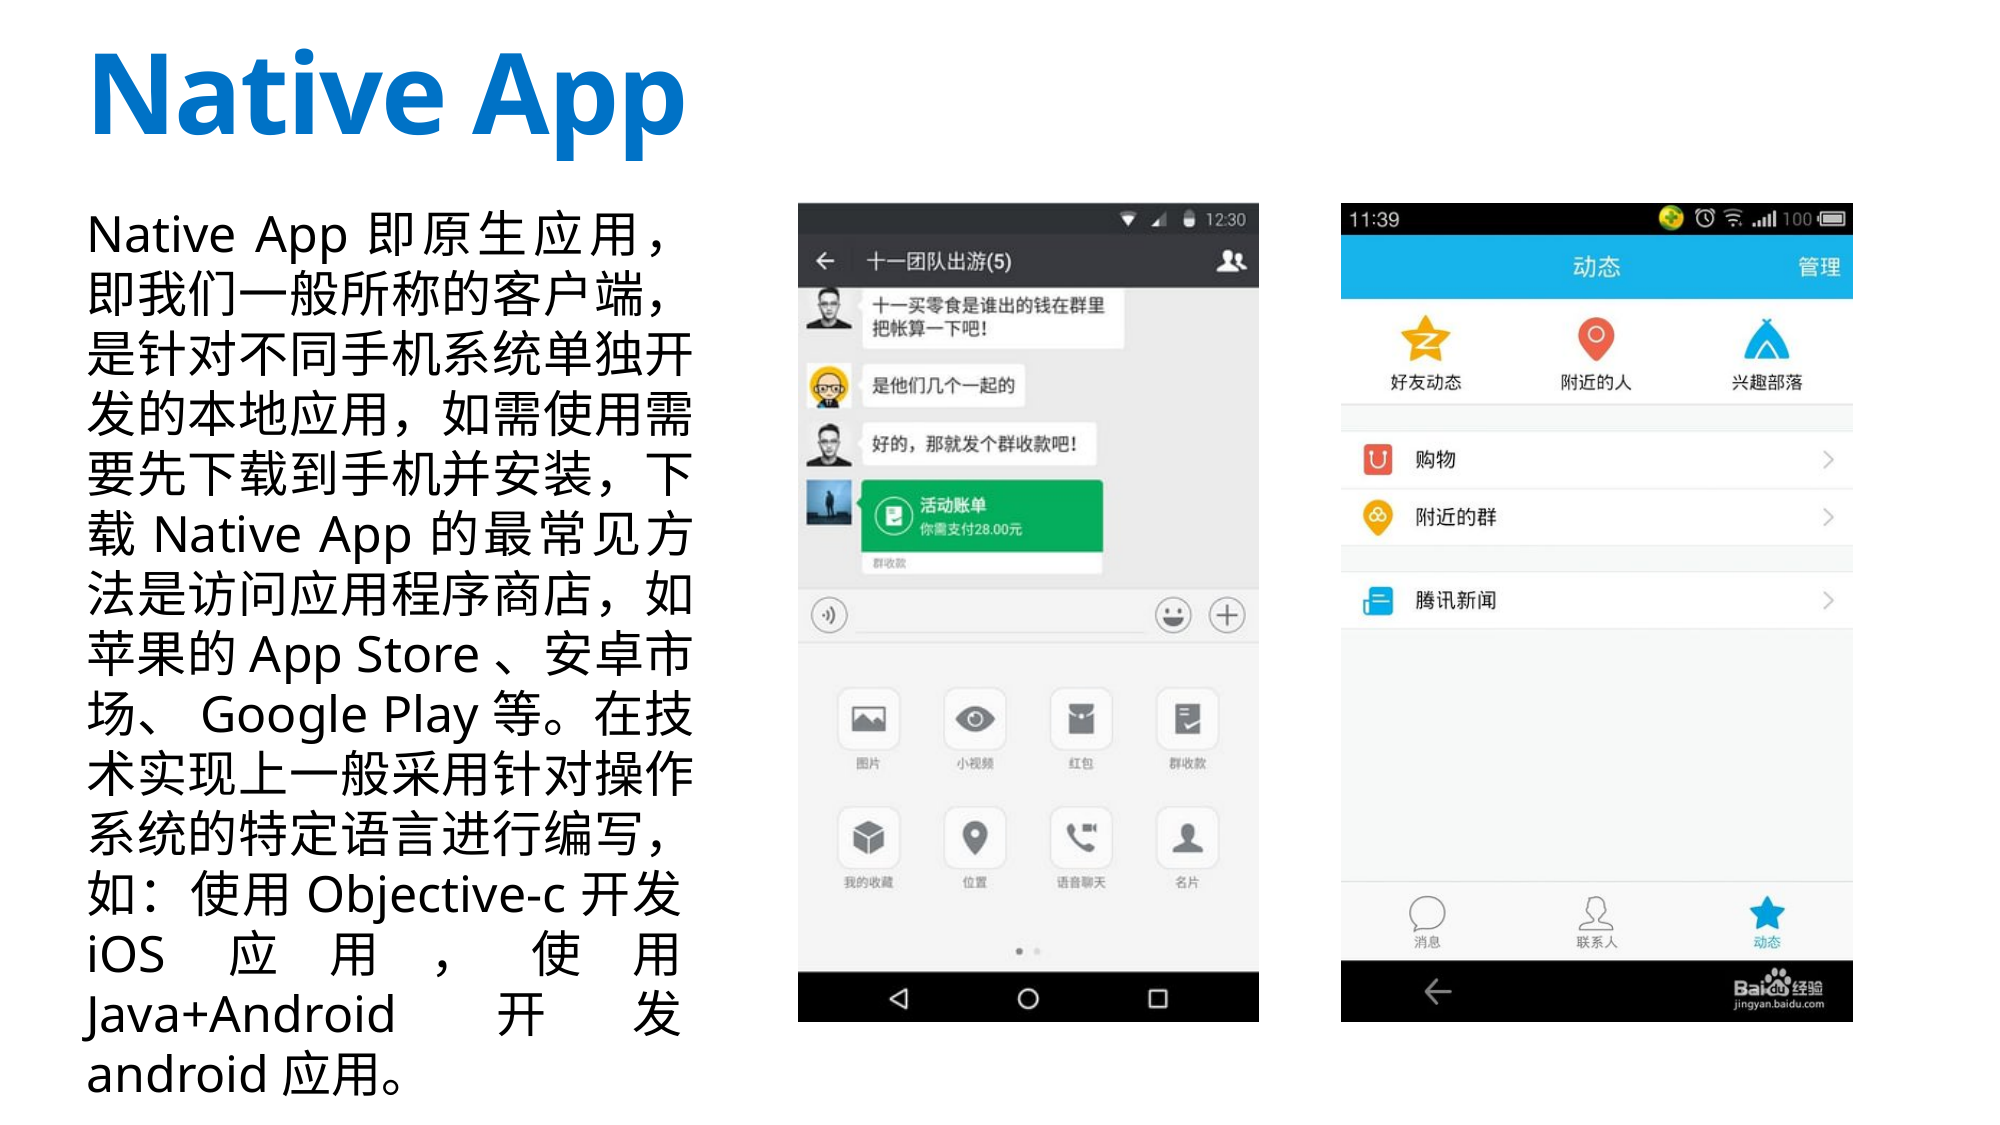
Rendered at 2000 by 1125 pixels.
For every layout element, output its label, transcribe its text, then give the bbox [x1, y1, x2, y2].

picture [1340, 203, 1853, 290]
title Native App [85, 37, 1914, 161]
text_box Native App即原生应用，即我们一般所称的客户端，是针对不同手机系统单独开发的本地应用，如需使用需要先下载到手机并安装，下载Native App的最常见方法是访问应用程序商店，如苹果的App Store、安卓市场、Google Play等。在技术实现上一般采用针对操作系统的特定语言进行编写，如：使用Objective-c开发iOS应用，使用Java+Android开发android应用。 [86, 202, 695, 1103]
picture [798, 202, 1260, 1022]
picture [1340, 293, 1853, 1022]
